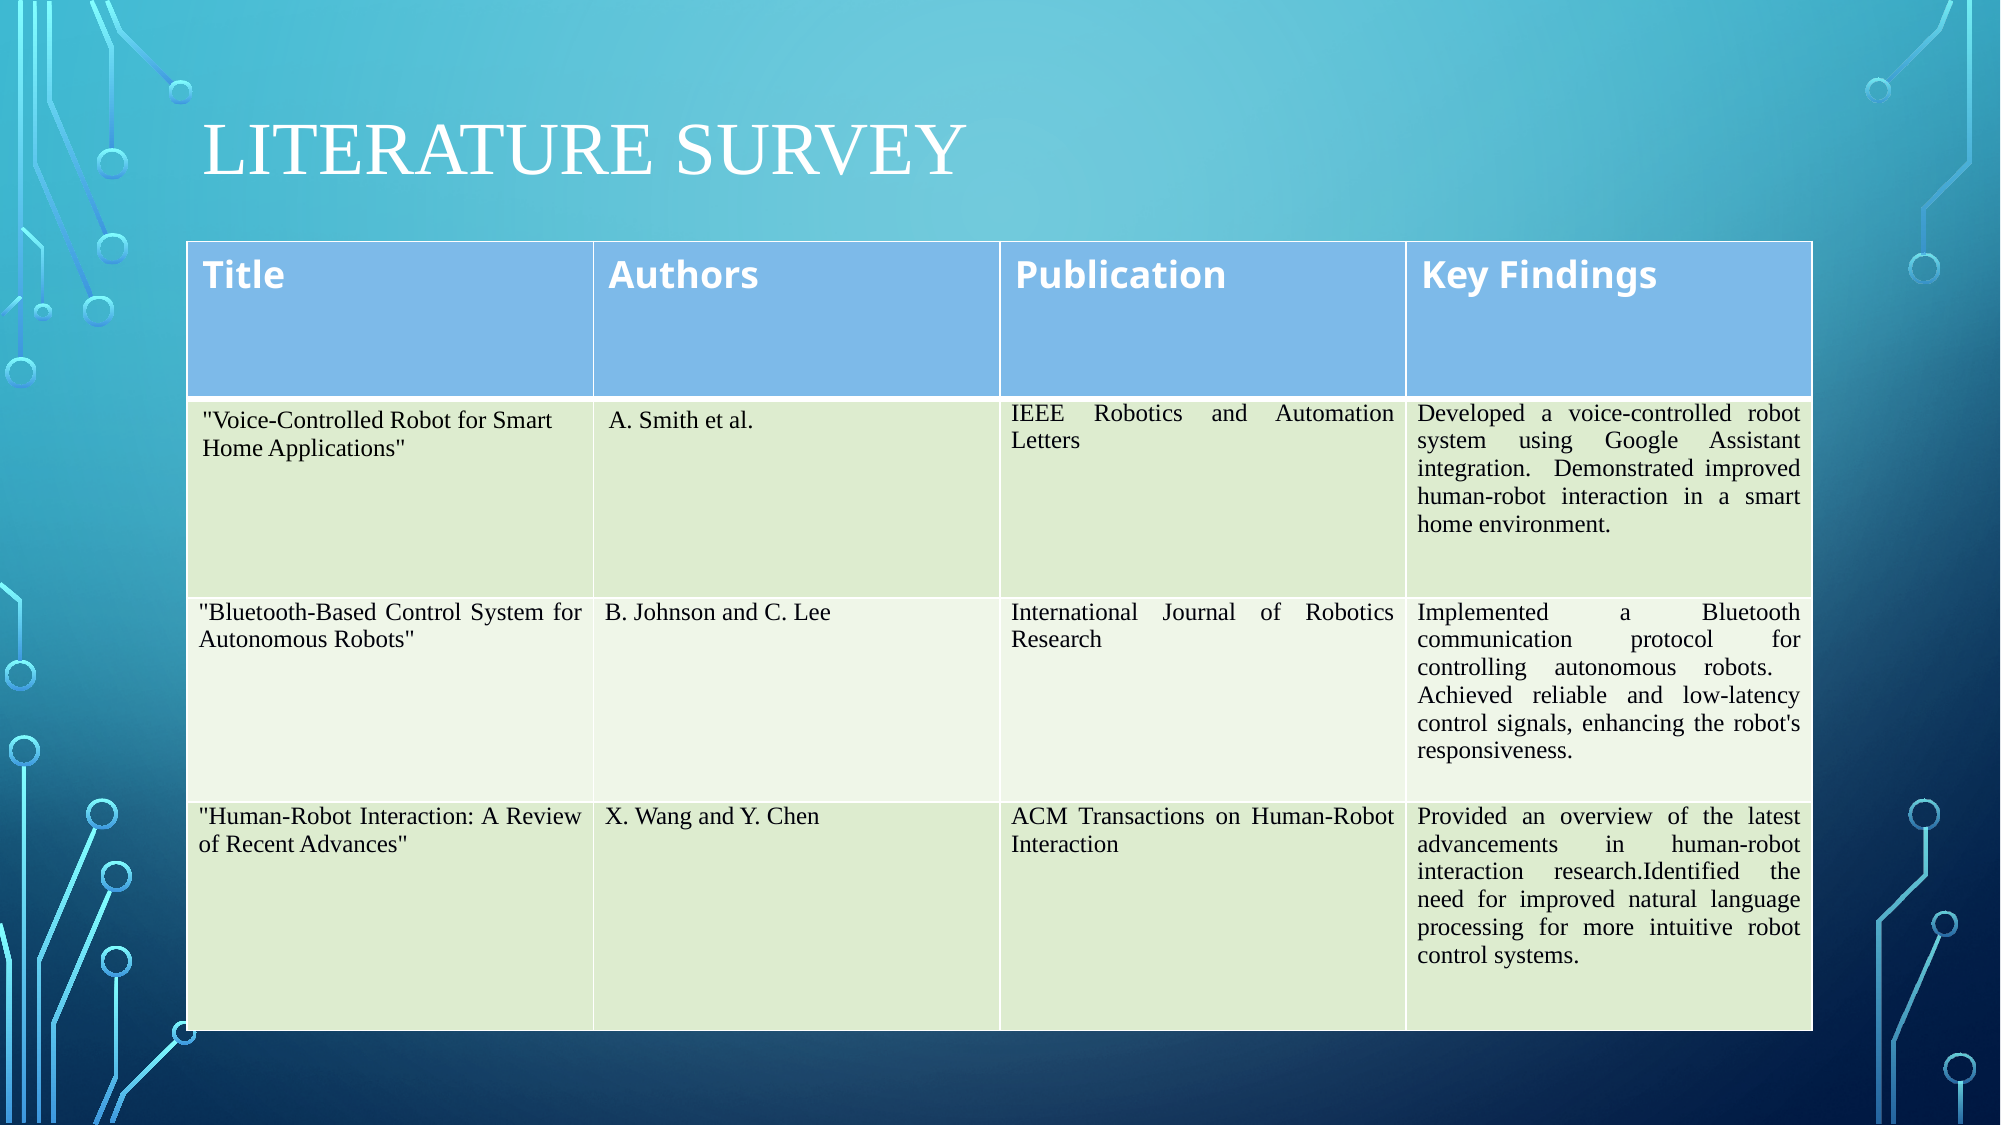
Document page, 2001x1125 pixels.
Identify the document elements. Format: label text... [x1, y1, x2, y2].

title LITERATURE SURVEY [187, 49, 1813, 241]
table_cell International Journal of Robotics Research [1001, 599, 1405, 801]
table_cell X. Wang and Y. Chen [594, 803, 999, 1030]
table_cell "Bluetooth-Based Control System for Autonomous Robots" [188, 599, 593, 801]
table_header Key Findings [1407, 242, 1811, 396]
table_cell IEEE Robotics and Automation Letters [1001, 402, 1405, 597]
table_cell "Human-Robot Interaction: A Review of Recent Advances" [188, 803, 593, 1030]
table_cell Developed a voice-controlled robot system using Google Assistant integration. Demonstrated improved human-robot interaction in a smart home environment. [1407, 402, 1811, 597]
table_cell "Voice-Controlled Robot for Smart Home Applications" [188, 402, 593, 597]
table_cell A. Smith et al. [594, 402, 999, 597]
table_cell Implemented a Bluetooth communication protocol for controlling autonomous robots. Achieved reliable and low-latency control signals, enhancing the robot's responsiveness. [1407, 599, 1811, 801]
table_header Authors [594, 242, 999, 396]
table_cell B. Johnson and C. Lee [594, 599, 999, 801]
table_header Title [188, 242, 593, 396]
table_cell ACM Transactions on Human-Robot Interaction [1001, 803, 1405, 1030]
table_header Publication [1001, 242, 1405, 396]
table_cell Provided an overview of the latest advancements in human-robot interaction research.Identified the need for improved natural language processing for more intuitive robot control systems. [1407, 803, 1811, 1030]
